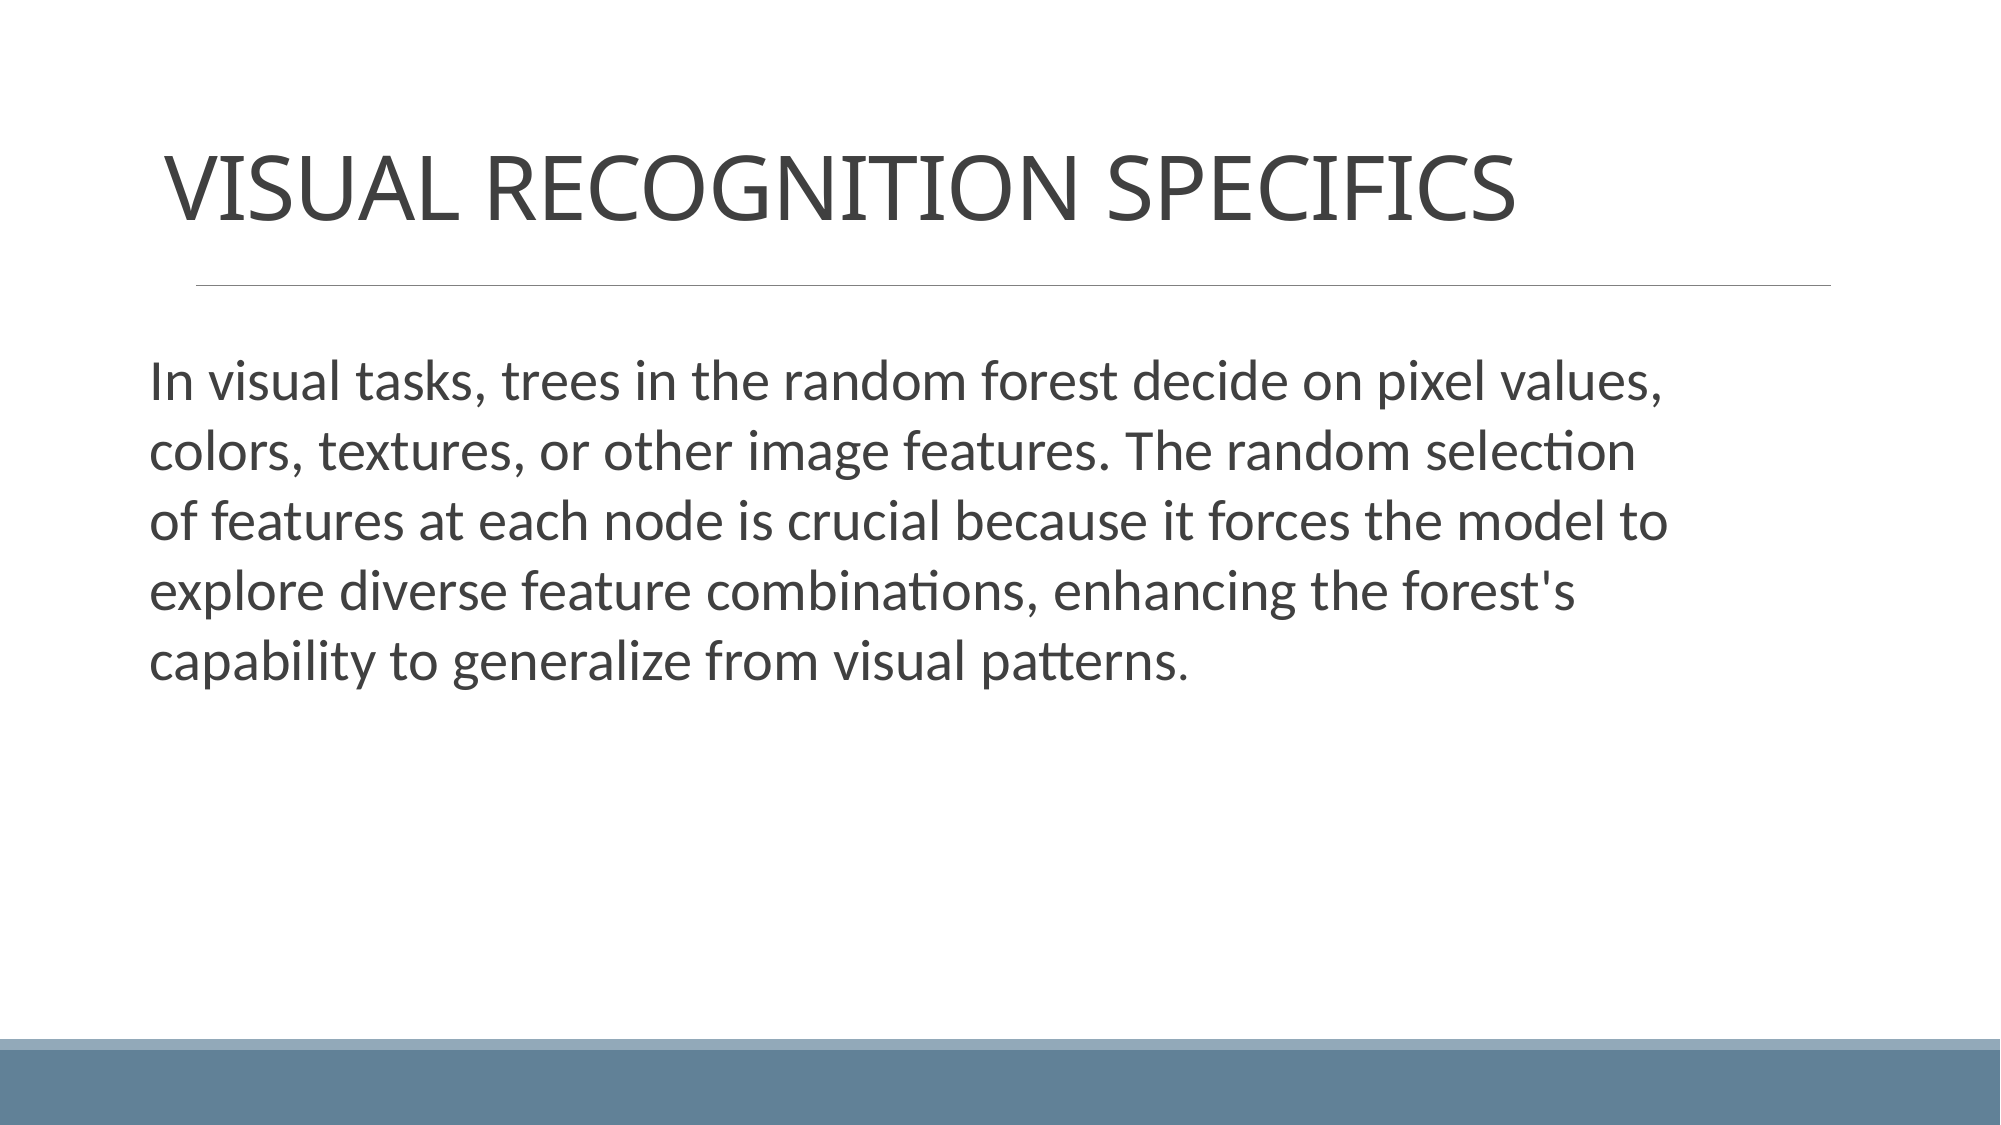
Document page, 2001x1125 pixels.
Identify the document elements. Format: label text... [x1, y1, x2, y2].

title VISUAL RECOGNITION SPECIFICS [149, 127, 1740, 247]
list In visual tasks, trees in the random forest decide on pixel values, colors, textures, or other image features. The random selection of features at each node is crucial because it forces the model to explore diverse feature combinations, enhancing the forest's capability to generalize from visual patterns. [149, 334, 1671, 897]
